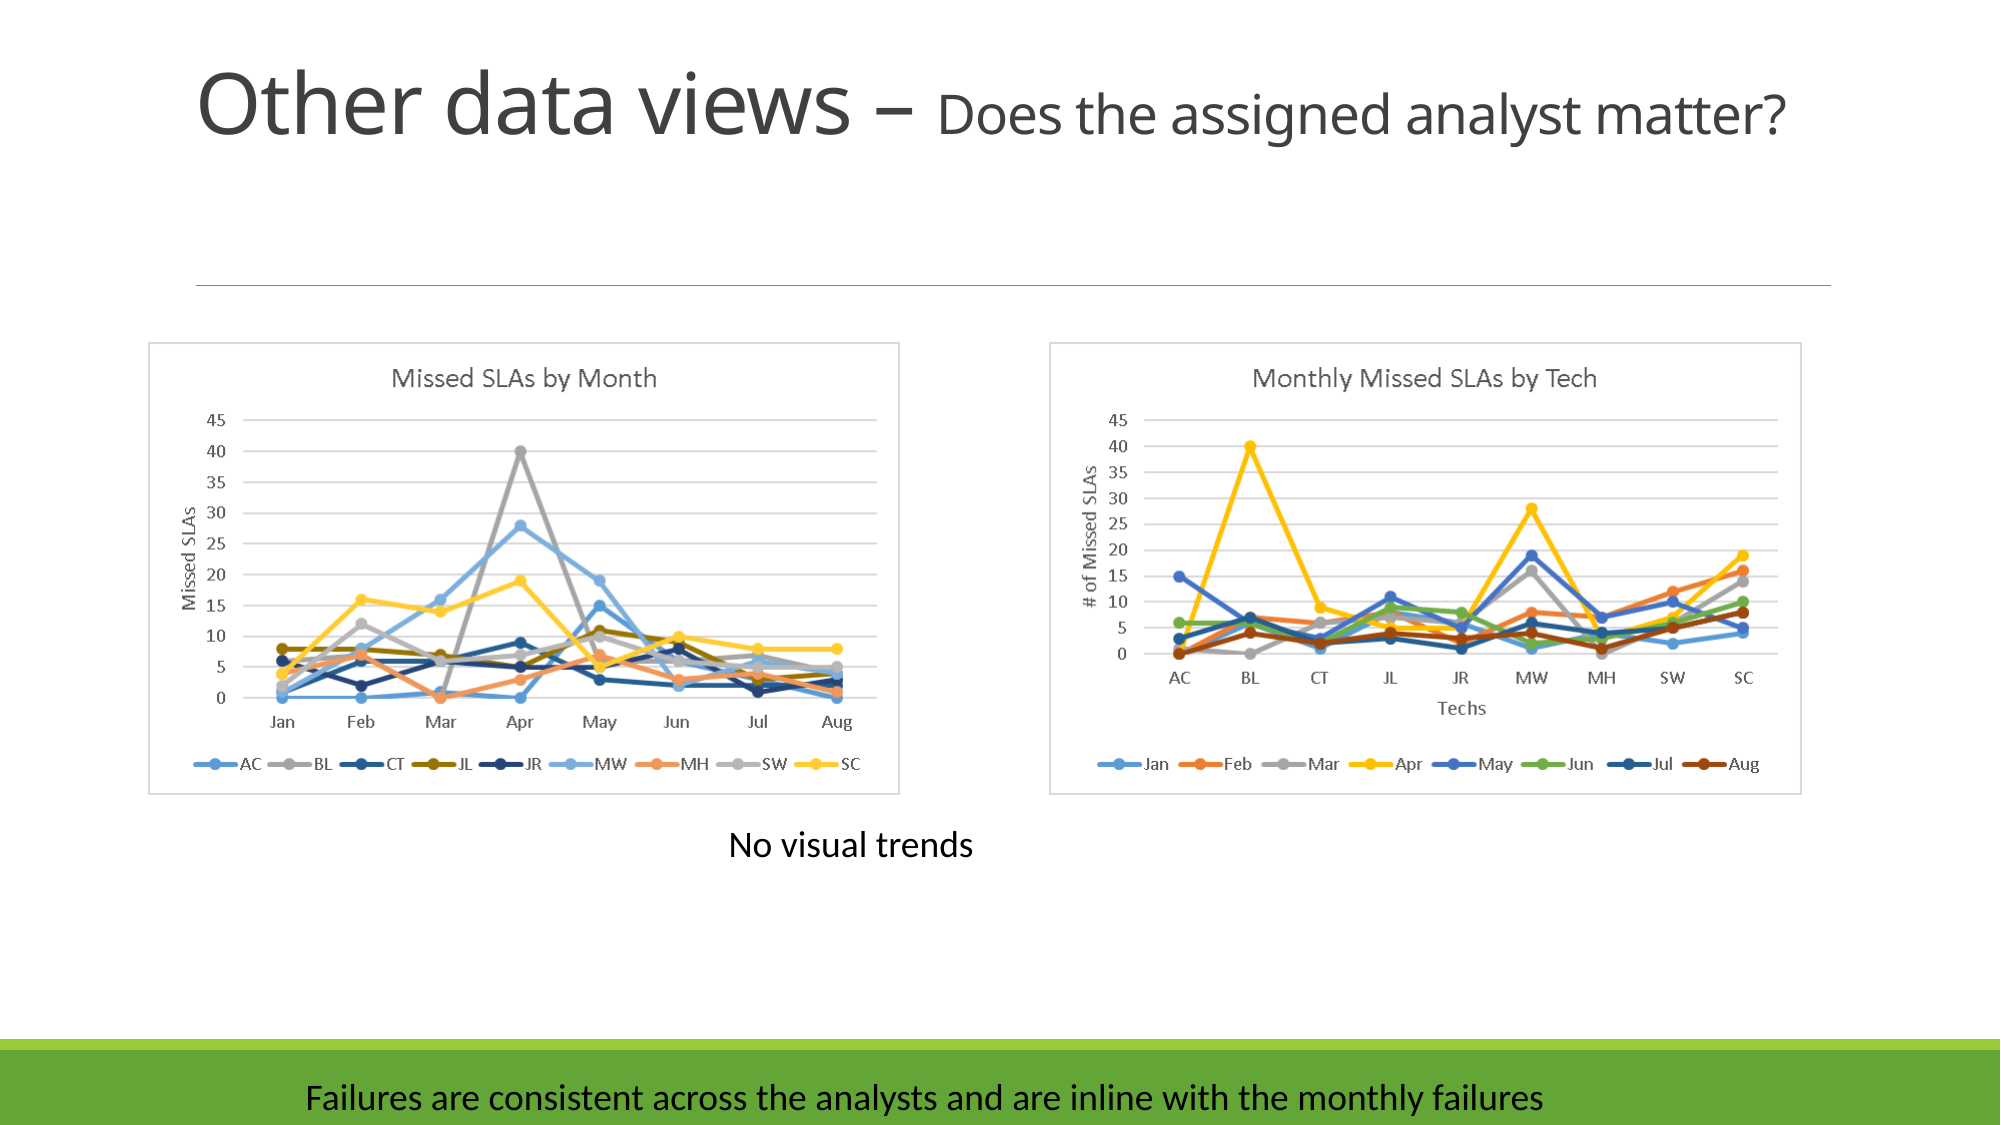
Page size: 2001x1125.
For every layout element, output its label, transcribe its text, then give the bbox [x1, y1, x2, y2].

title Other data views – Does the assigned analyst matter? [180, 47, 1830, 160]
picture [1049, 341, 1803, 796]
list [147, 341, 901, 796]
text_box No visual trends [713, 812, 1326, 873]
text_box Failures are consistent across the analysts and are inline with the monthly failures [96, 1066, 1755, 1125]
